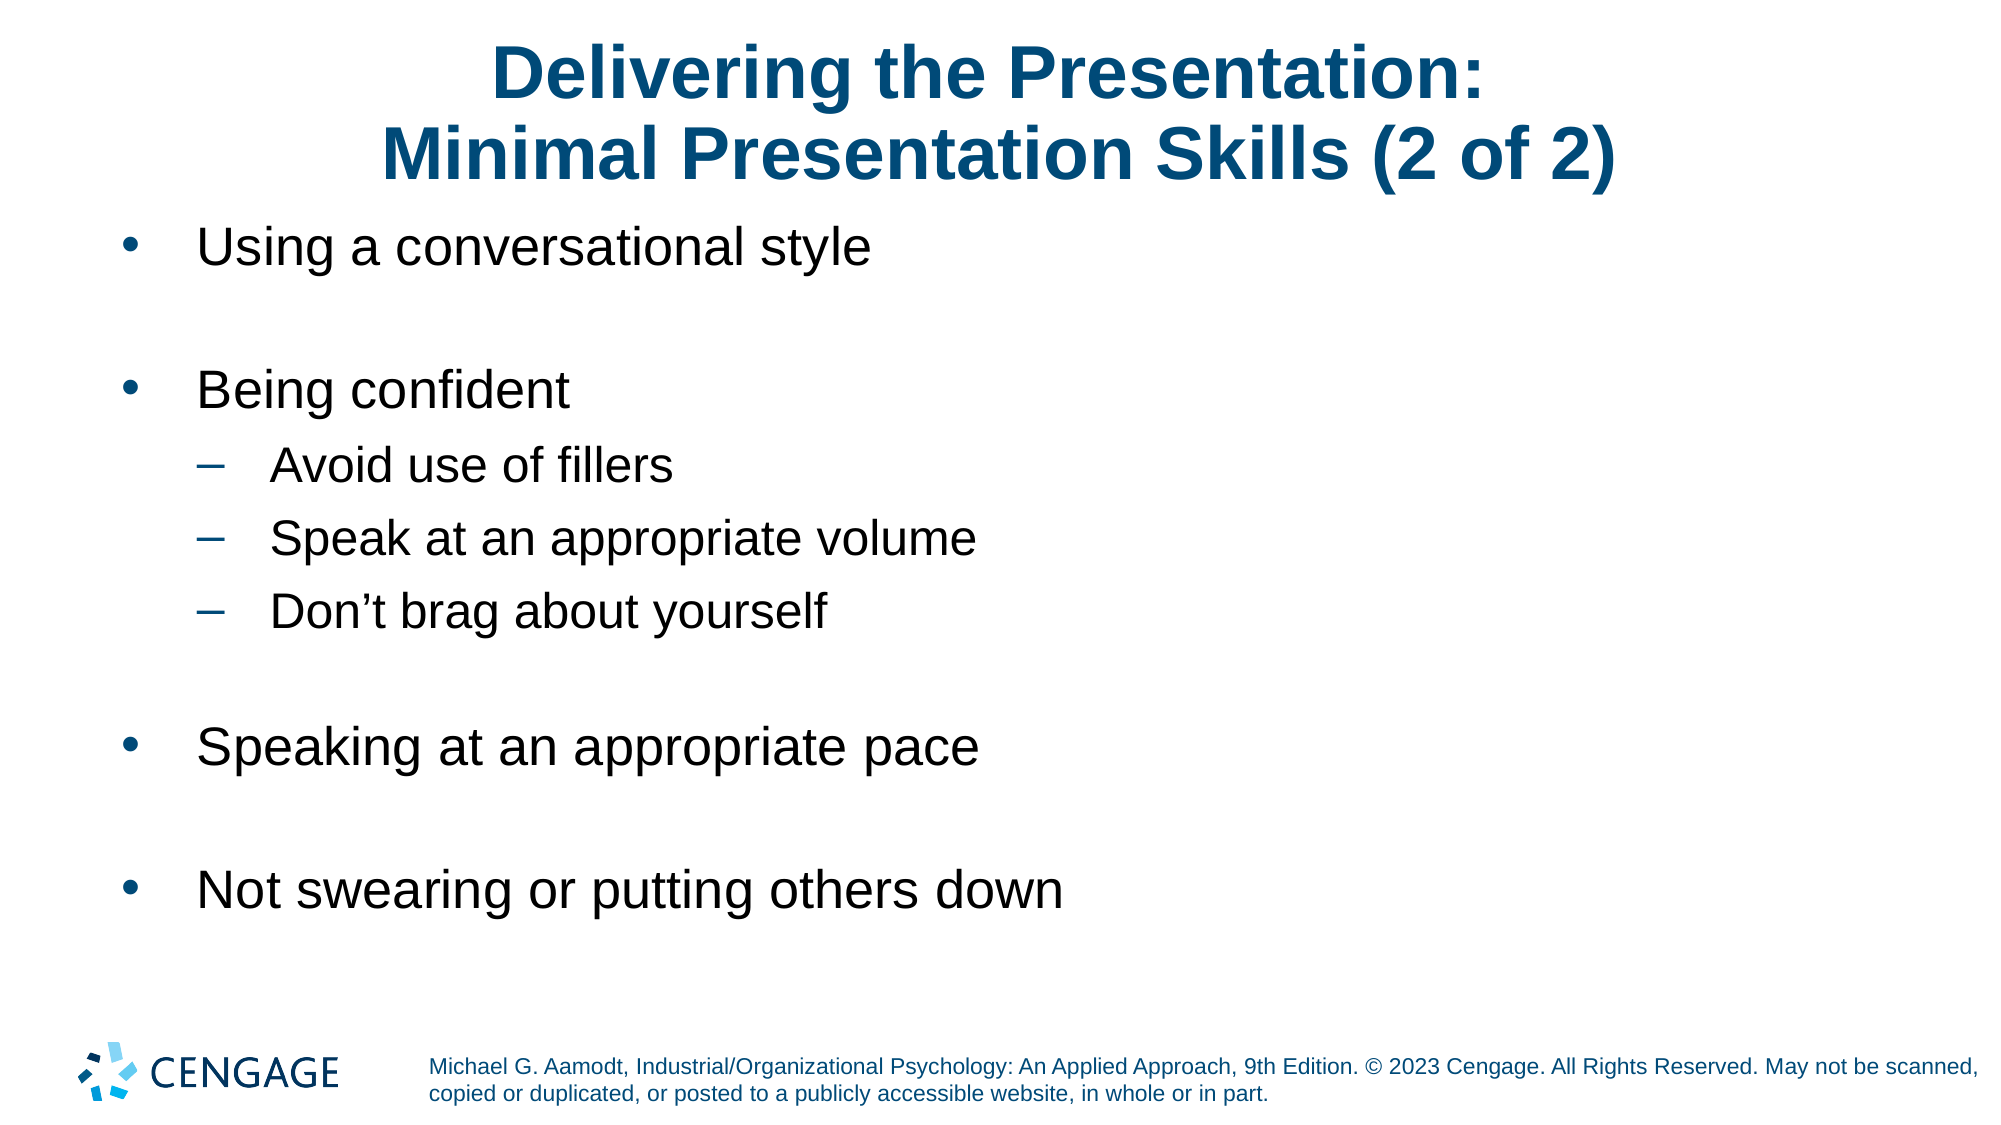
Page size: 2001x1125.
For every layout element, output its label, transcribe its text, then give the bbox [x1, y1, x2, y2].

list Using a conversational style Being confident Avoid use of fillers Speak at an appropriate volume Don’t brag about yourself Speaking at an appropriate pace Not swearing or putting others down [121, 211, 1880, 1000]
title Delivering the Presentation: Minimal Presentation Skills (2 of 2) [137, 59, 1863, 171]
picture [78, 1042, 338, 1101]
